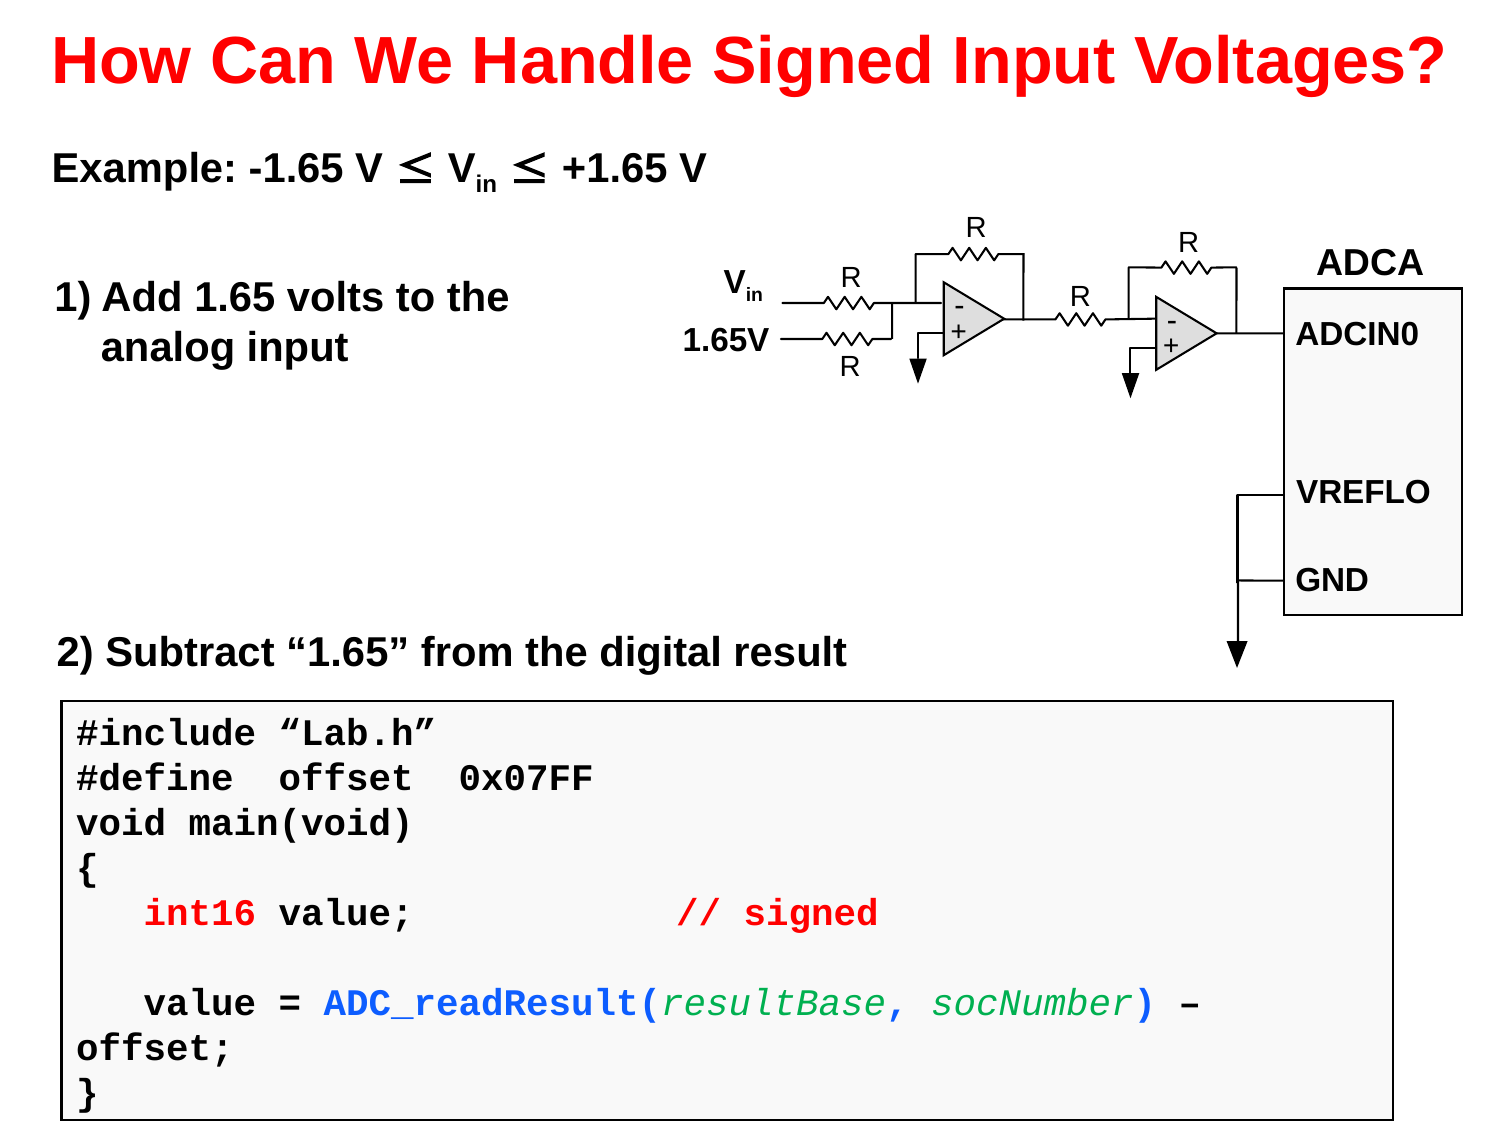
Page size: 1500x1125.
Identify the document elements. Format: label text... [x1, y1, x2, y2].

text_box R [1054, 270, 1106, 320]
text_box Vin [708, 252, 778, 310]
text_box [1284, 288, 1463, 616]
text_box ADCIN0 [1280, 305, 1450, 360]
text_box [1080, 320, 1089, 326]
text_box [1237, 580, 1284, 642]
text_box R [825, 251, 877, 301]
text_box [1237, 495, 1284, 583]
text_box 2) Subtract “1.65” from the digital result [41, 617, 884, 683]
text_box R [1163, 216, 1214, 266]
text_box #include “Lab.h” #define offset 0x07FF void main(void) { int16 value; // signed value = ADC_readResult(resultBase, socNumber) – offset; } [61, 700, 1393, 1121]
text_box GND [1280, 550, 1385, 605]
text_box [1195, 320, 1217, 347]
text_box + [935, 304, 982, 355]
text_box [1064, 320, 1072, 326]
text_box [782, 301, 892, 310]
text_box R [824, 339, 876, 389]
text_box [982, 305, 1005, 333]
text_box 1.65V [667, 310, 785, 366]
text_box R [950, 201, 1002, 251]
text_box - [1145, 292, 1192, 343]
text_box VREFLO [1281, 462, 1446, 518]
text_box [910, 332, 944, 381]
text_box [780, 332, 892, 339]
text_box ADCA [1301, 230, 1440, 290]
text_box [1097, 318, 1145, 326]
title How Can We Handle Signed Input Voltages? [0, 6, 1500, 107]
text_box Example: -1.65 V  Vin  +1.65 V [36, 124, 722, 205]
text_box - [932, 278, 980, 304]
text_box + [1148, 319, 1195, 369]
text_box [916, 251, 1023, 261]
text_box 1) Add 1.65 volts to the analog input [39, 262, 588, 377]
text_box [1128, 265, 1237, 274]
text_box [1122, 347, 1156, 396]
text_box [1228, 642, 1247, 666]
